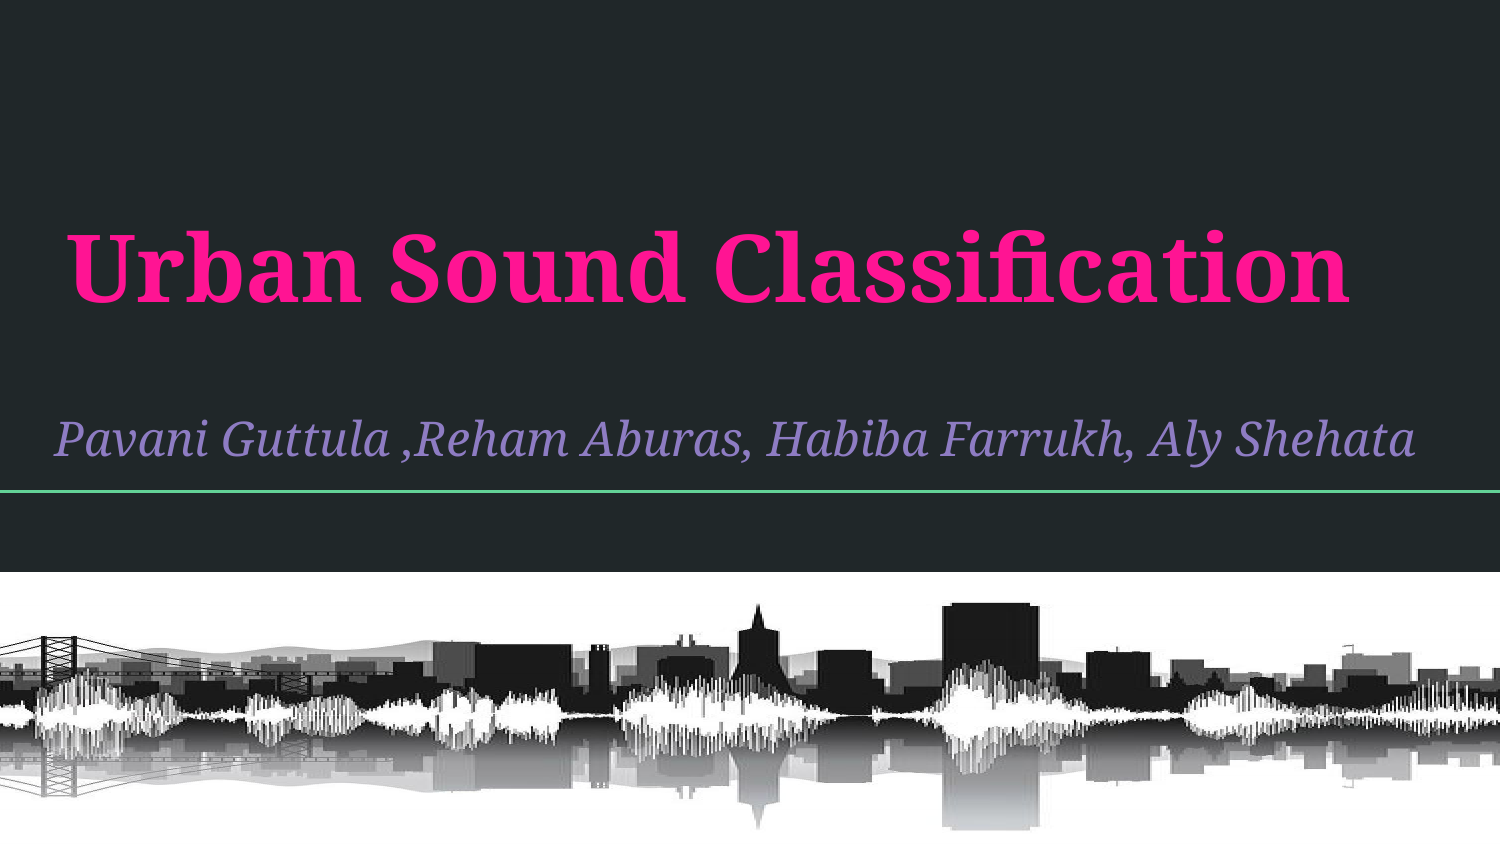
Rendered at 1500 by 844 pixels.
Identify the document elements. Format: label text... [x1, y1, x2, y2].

title Urban Sound Classification [51, 0, 1449, 337]
picture [0, 572, 1500, 844]
subtitle Pavani Guttula ,Reham Aburas, Habiba Farrukh, Aly Shehata [23, 393, 1449, 571]
